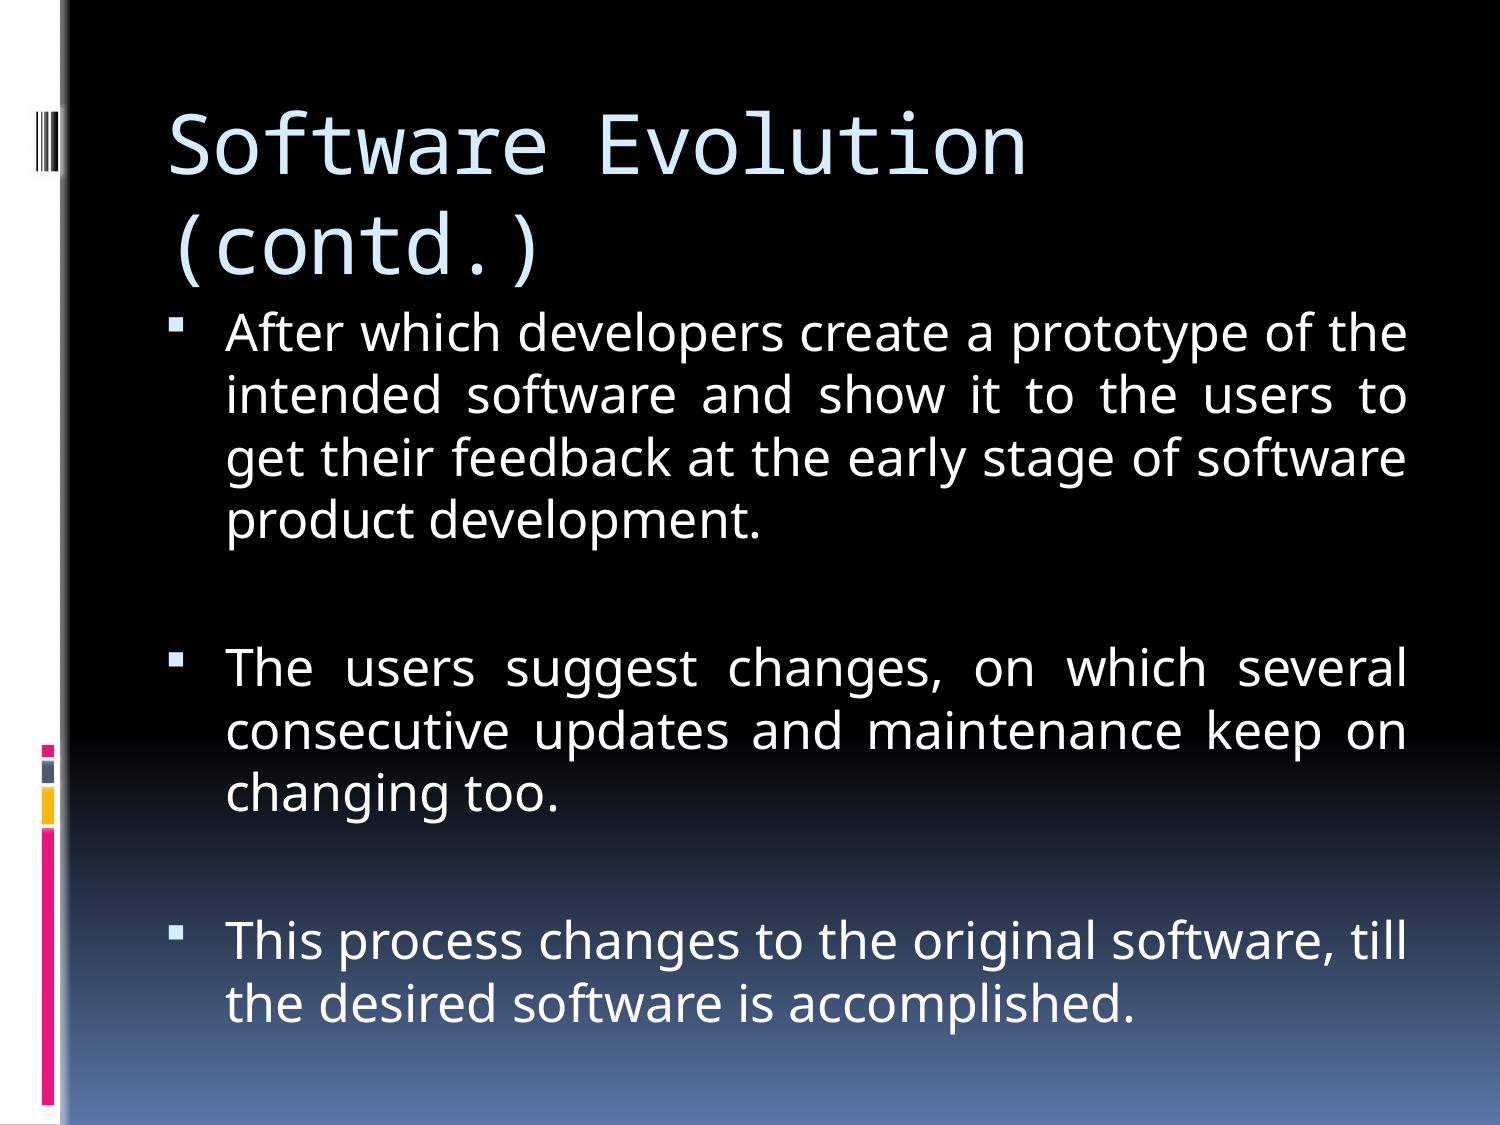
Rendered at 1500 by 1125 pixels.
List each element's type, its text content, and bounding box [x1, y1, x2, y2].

list After which developers create a prototype of the intended software and show it to the users to get their feedback at the early stage of software product development. The users suggest changes, on which several consecutive updates and maintenance keep on changing too. This process changes to the original software, till the desired software is accomplished. [150, 292, 1425, 1043]
title Software Evolution (contd.) [150, 83, 1425, 234]
